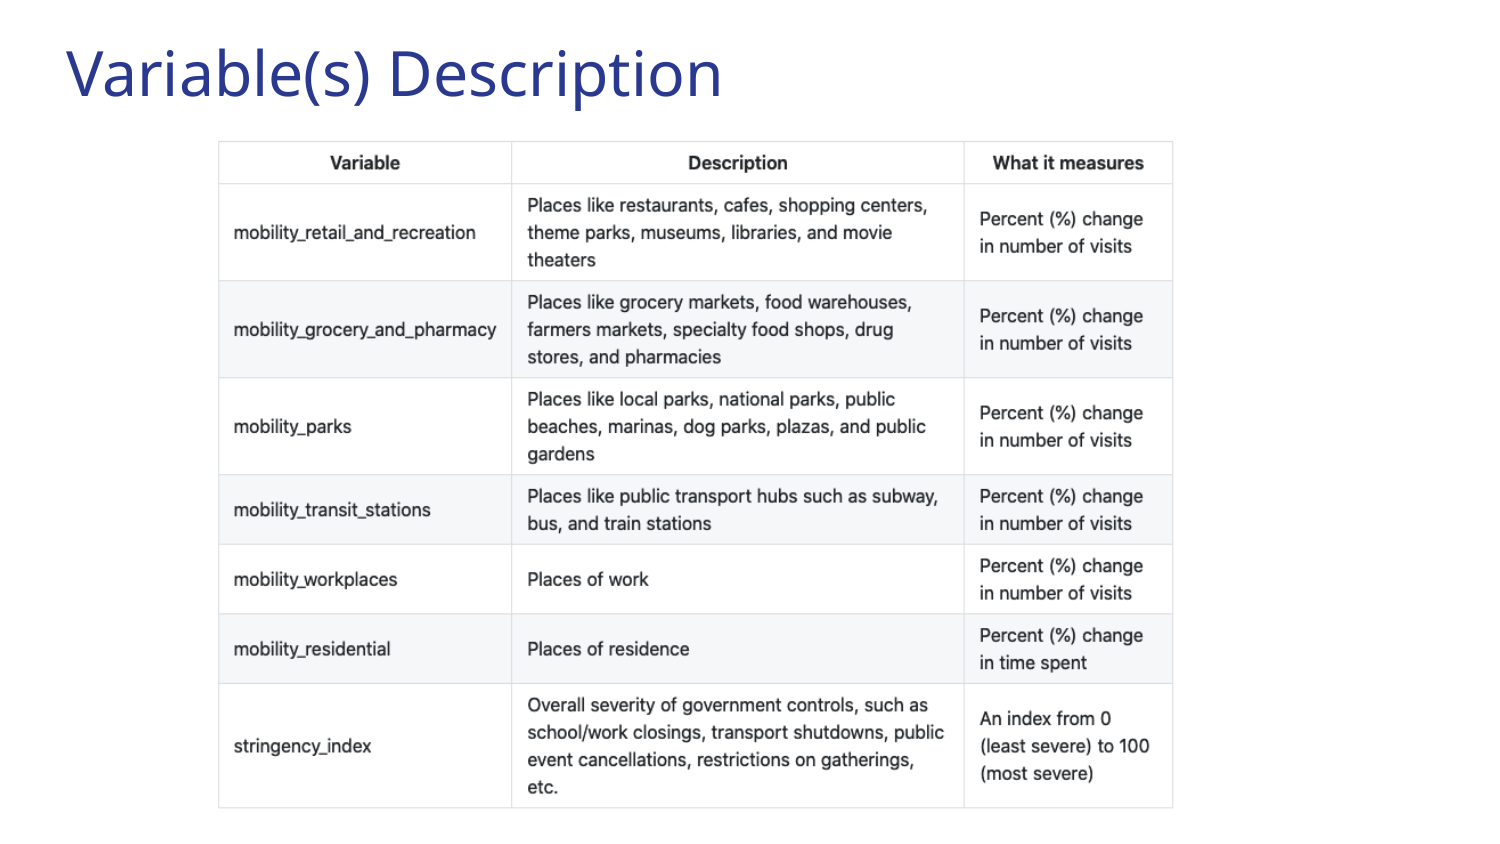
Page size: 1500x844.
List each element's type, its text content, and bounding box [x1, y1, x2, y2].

title Variable(s) Description [51, 19, 1449, 119]
picture [192, 125, 1195, 829]
